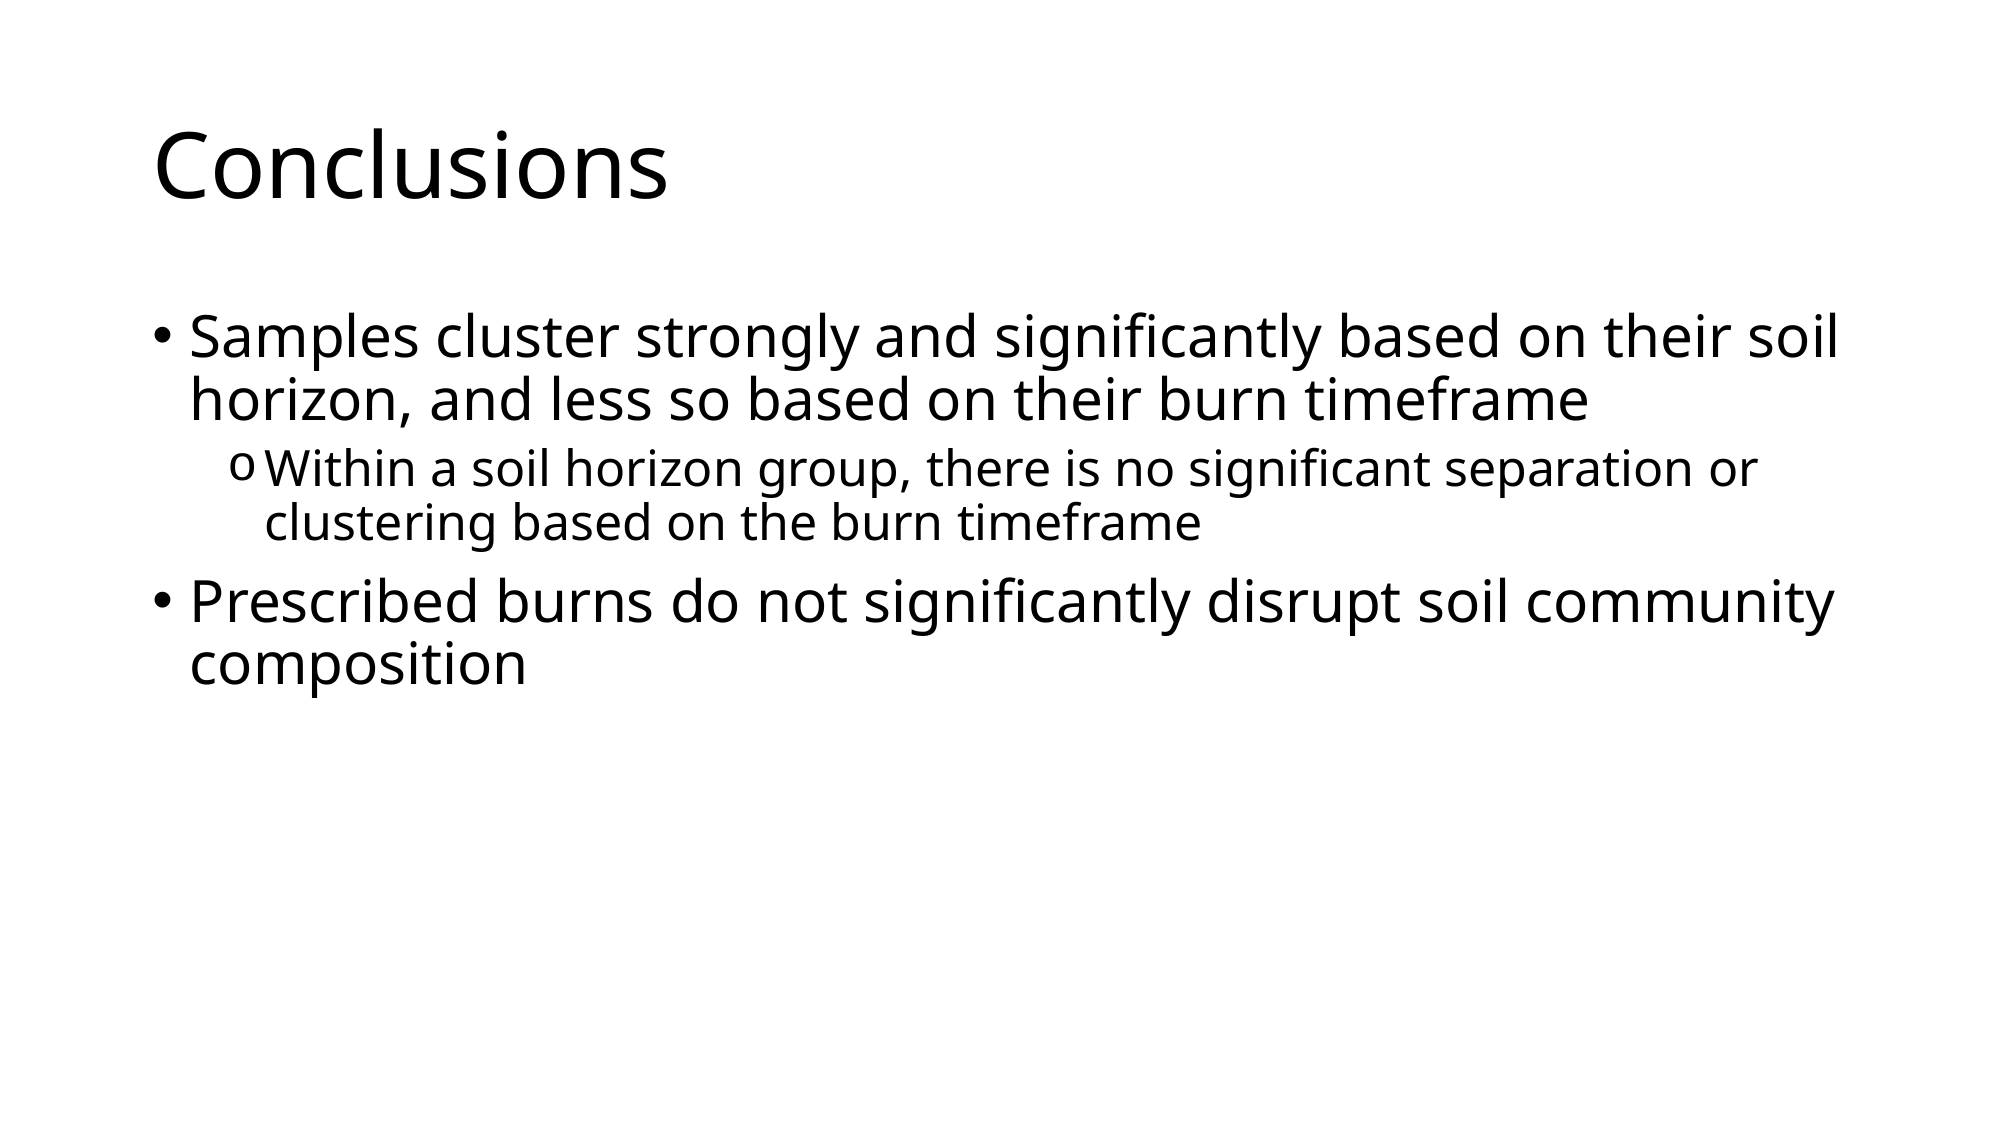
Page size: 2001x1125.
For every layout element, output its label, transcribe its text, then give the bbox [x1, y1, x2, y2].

list Samples cluster strongly and significantly based on their soil horizon, and less so based on their burn timeframe Within a soil horizon group, there is no significant separation or clustering based on the burn timeframe Prescribed burns do not significantly disrupt soil community composition [137, 299, 1863, 1014]
title Conclusions [137, 59, 1863, 278]
